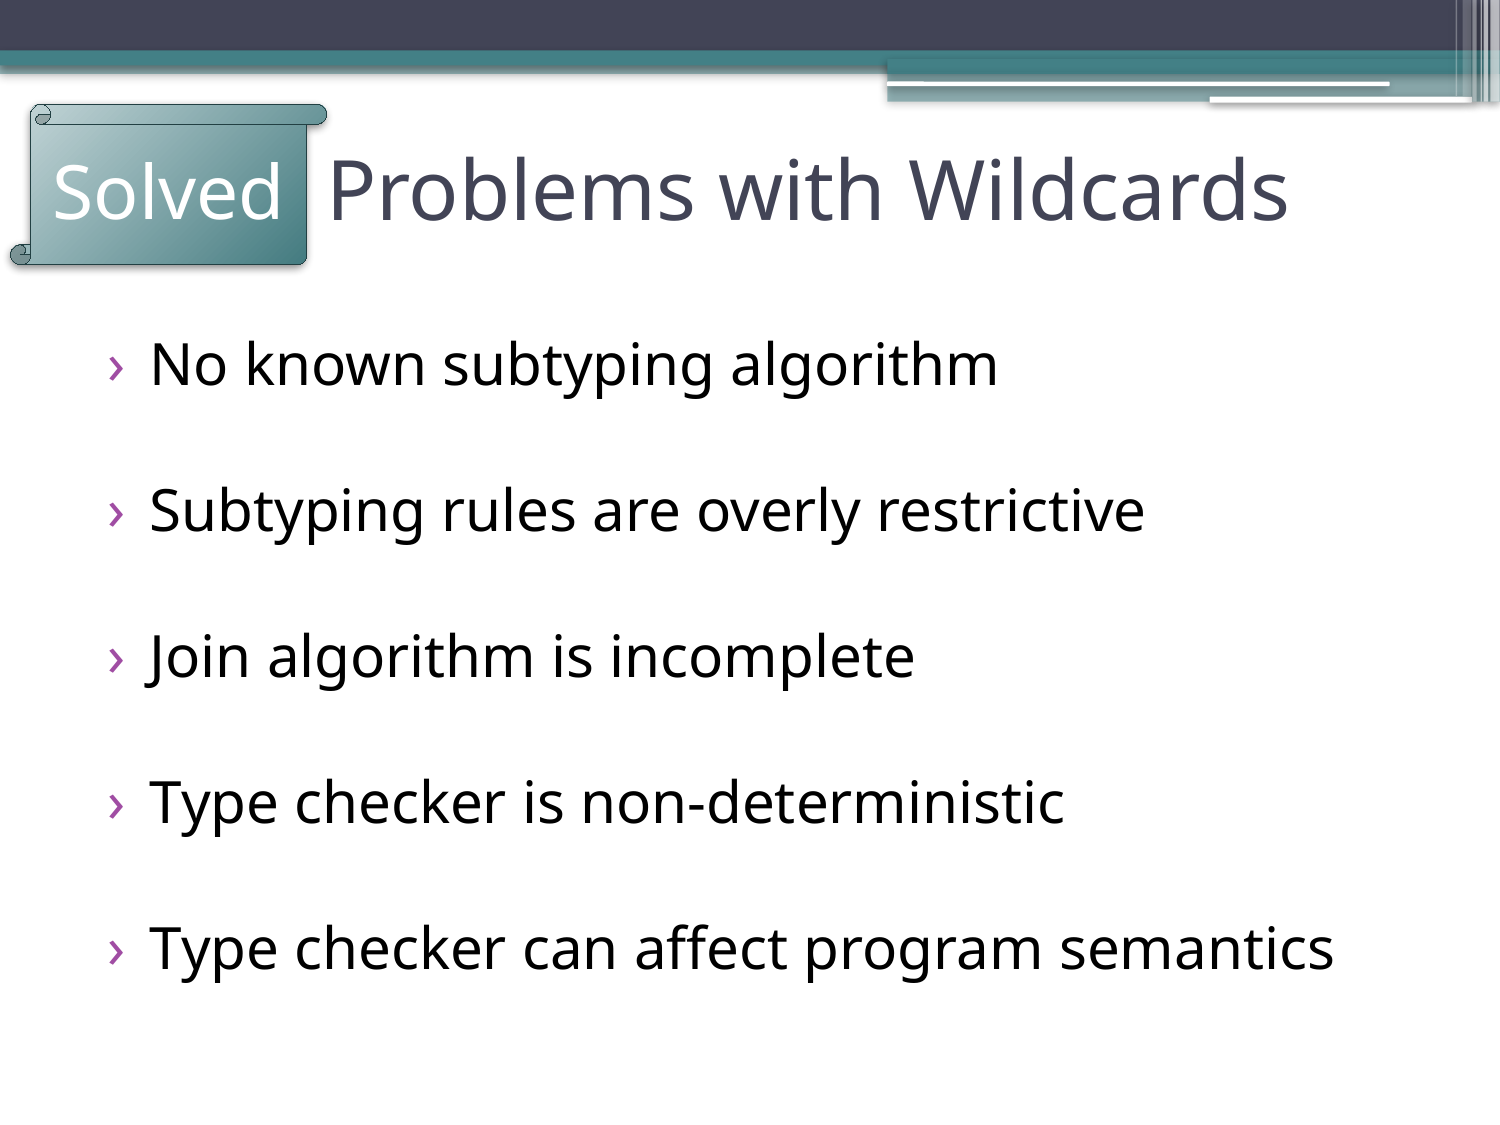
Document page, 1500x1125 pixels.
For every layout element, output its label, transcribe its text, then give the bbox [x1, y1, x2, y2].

text_box Solved [10, 104, 327, 265]
list No known subtyping algorithm Subtyping rules are overly restrictive Join algorithm is incomplete Type checker is non-deterministic Type checker can affect program semantics [75, 249, 1425, 1044]
title Open Problems with Wildcards [75, 99, 1425, 249]
